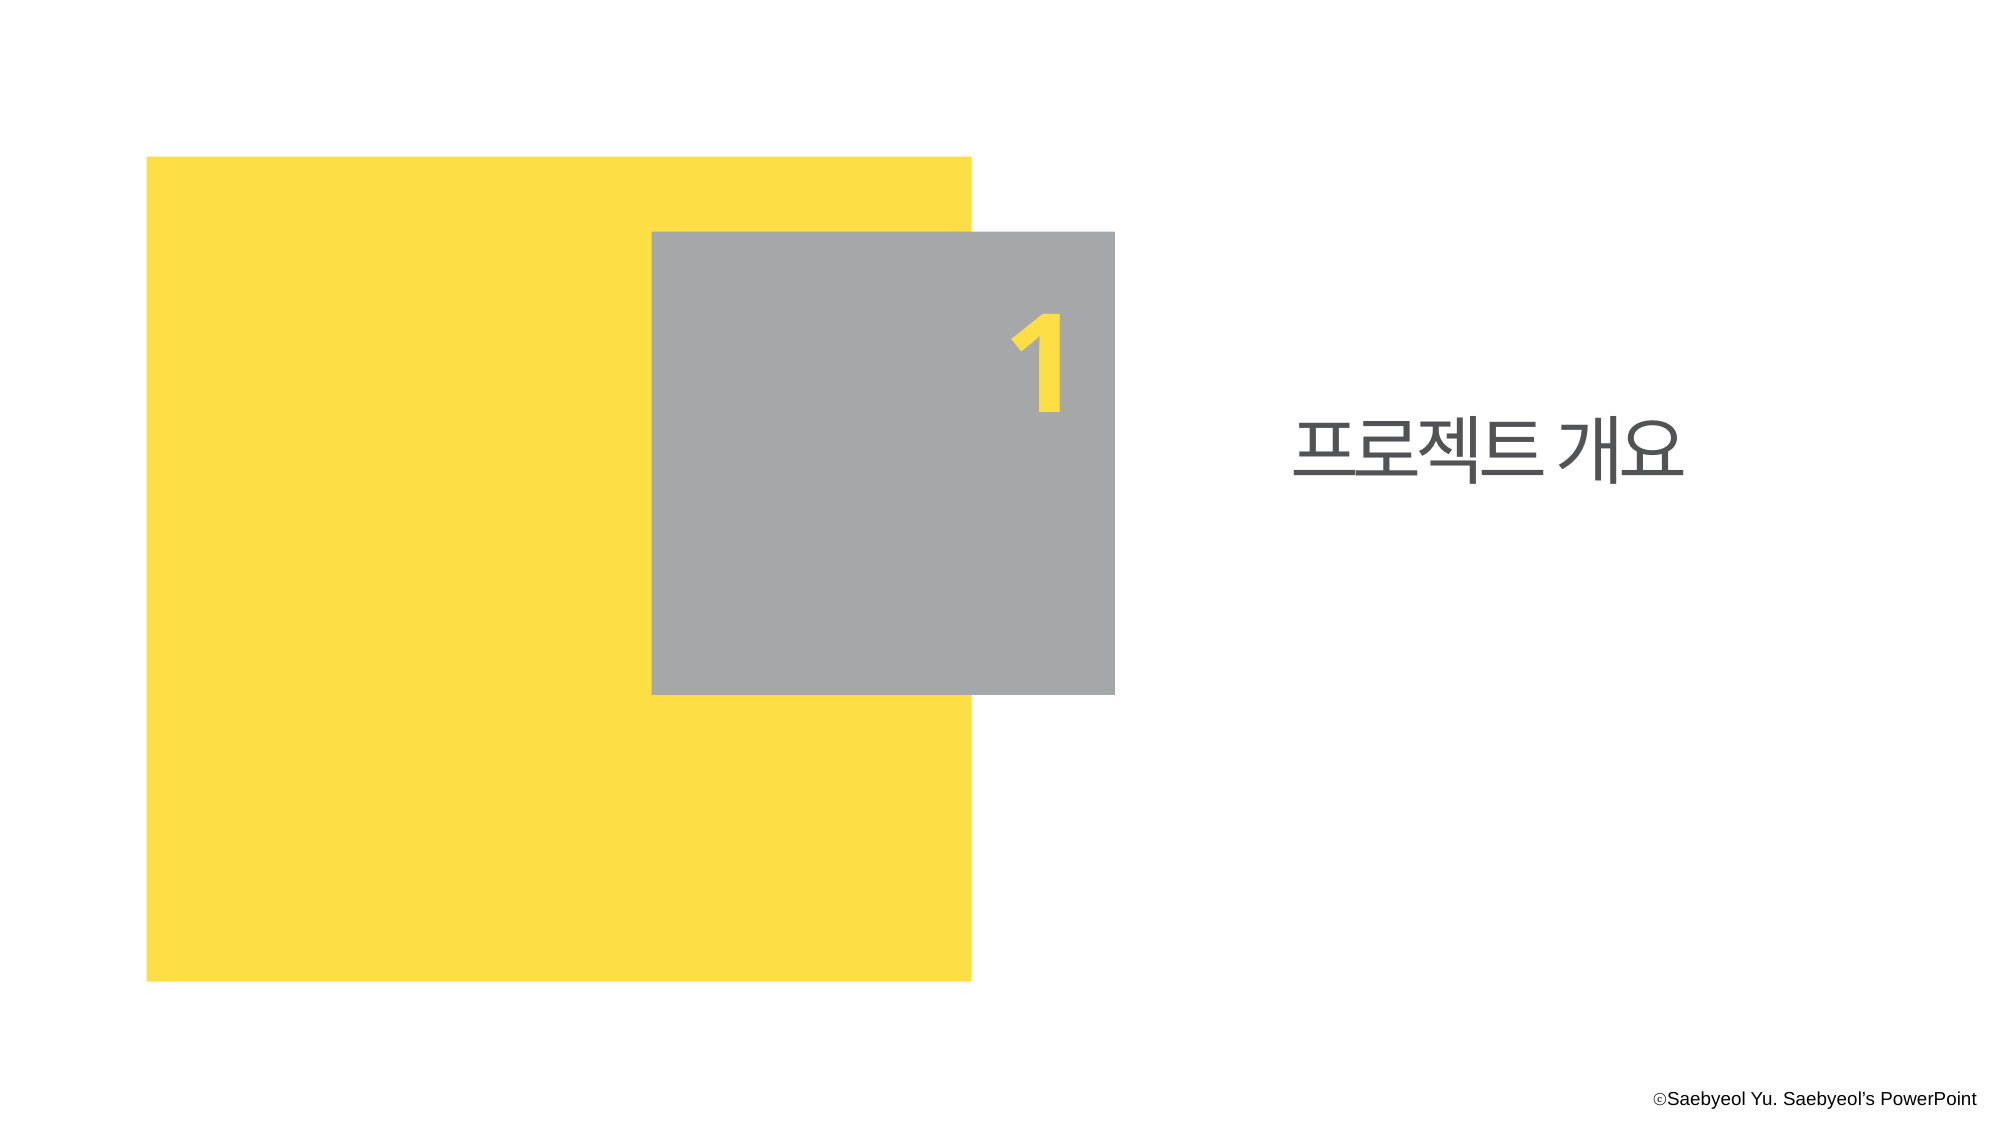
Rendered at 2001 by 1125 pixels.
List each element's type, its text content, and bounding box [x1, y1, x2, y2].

text_box [651, 231, 1116, 696]
text_box 1 [988, 267, 1098, 448]
text_box 프로젝트 개요 [1275, 396, 1703, 502]
text_box [146, 156, 973, 983]
